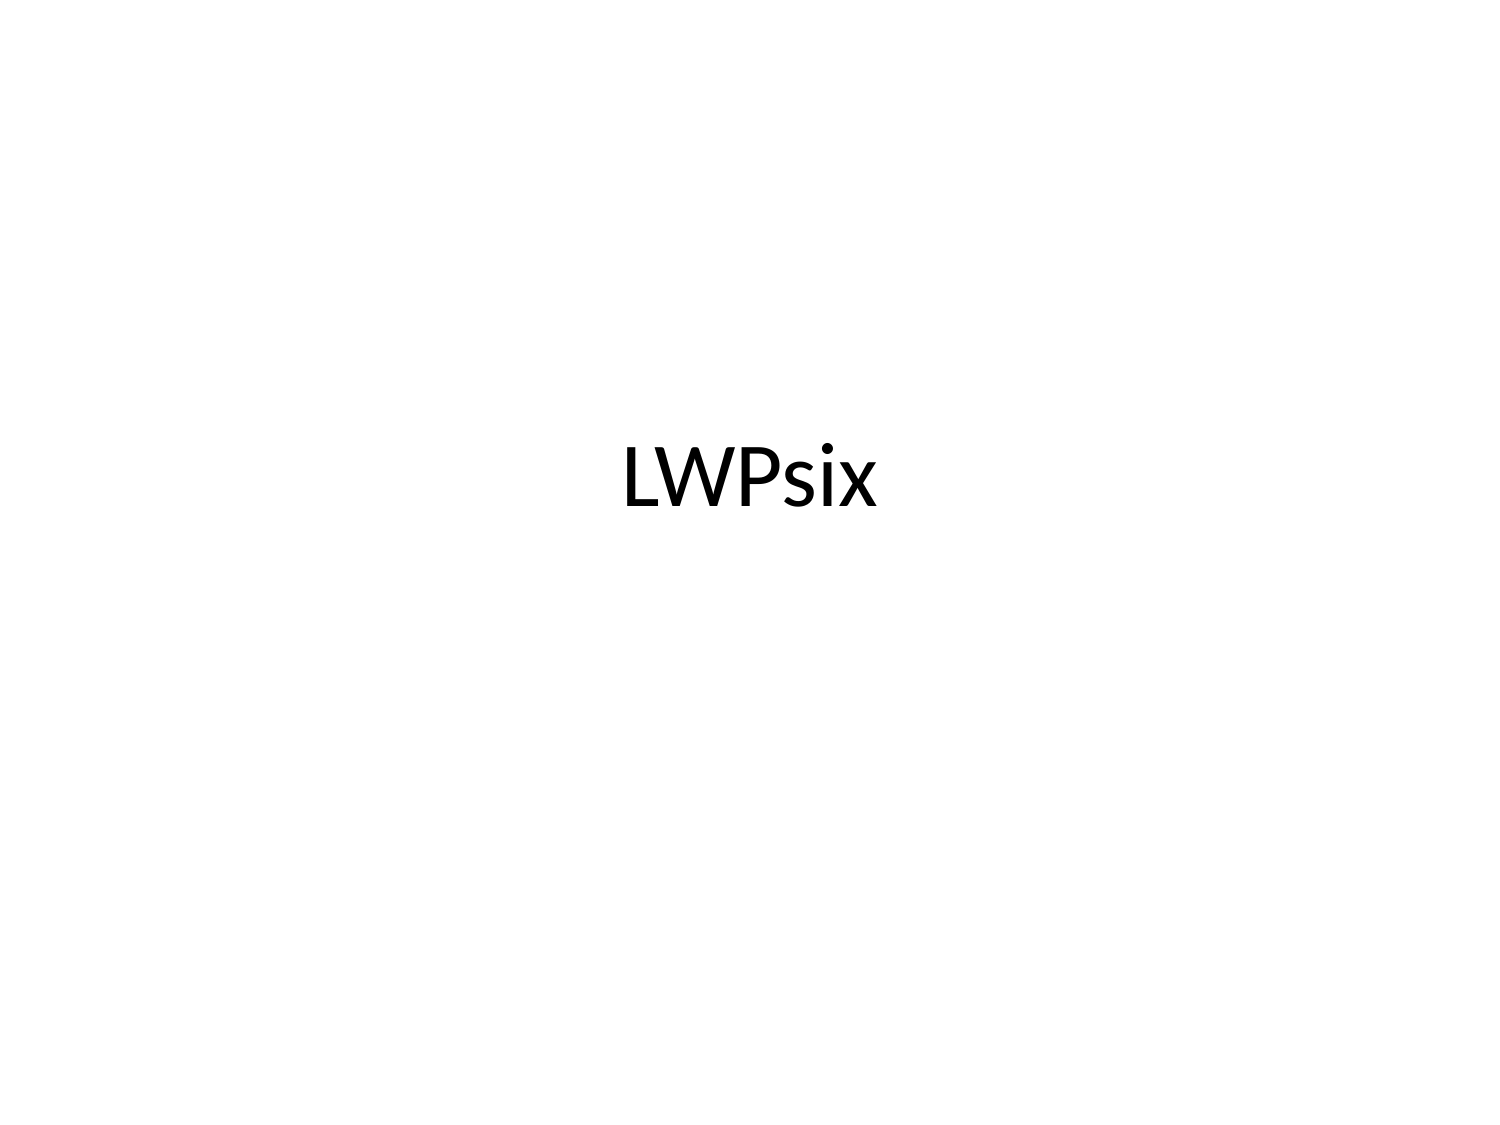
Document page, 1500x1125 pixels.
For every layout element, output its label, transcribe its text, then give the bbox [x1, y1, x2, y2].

title LWPsix [112, 349, 1388, 591]
